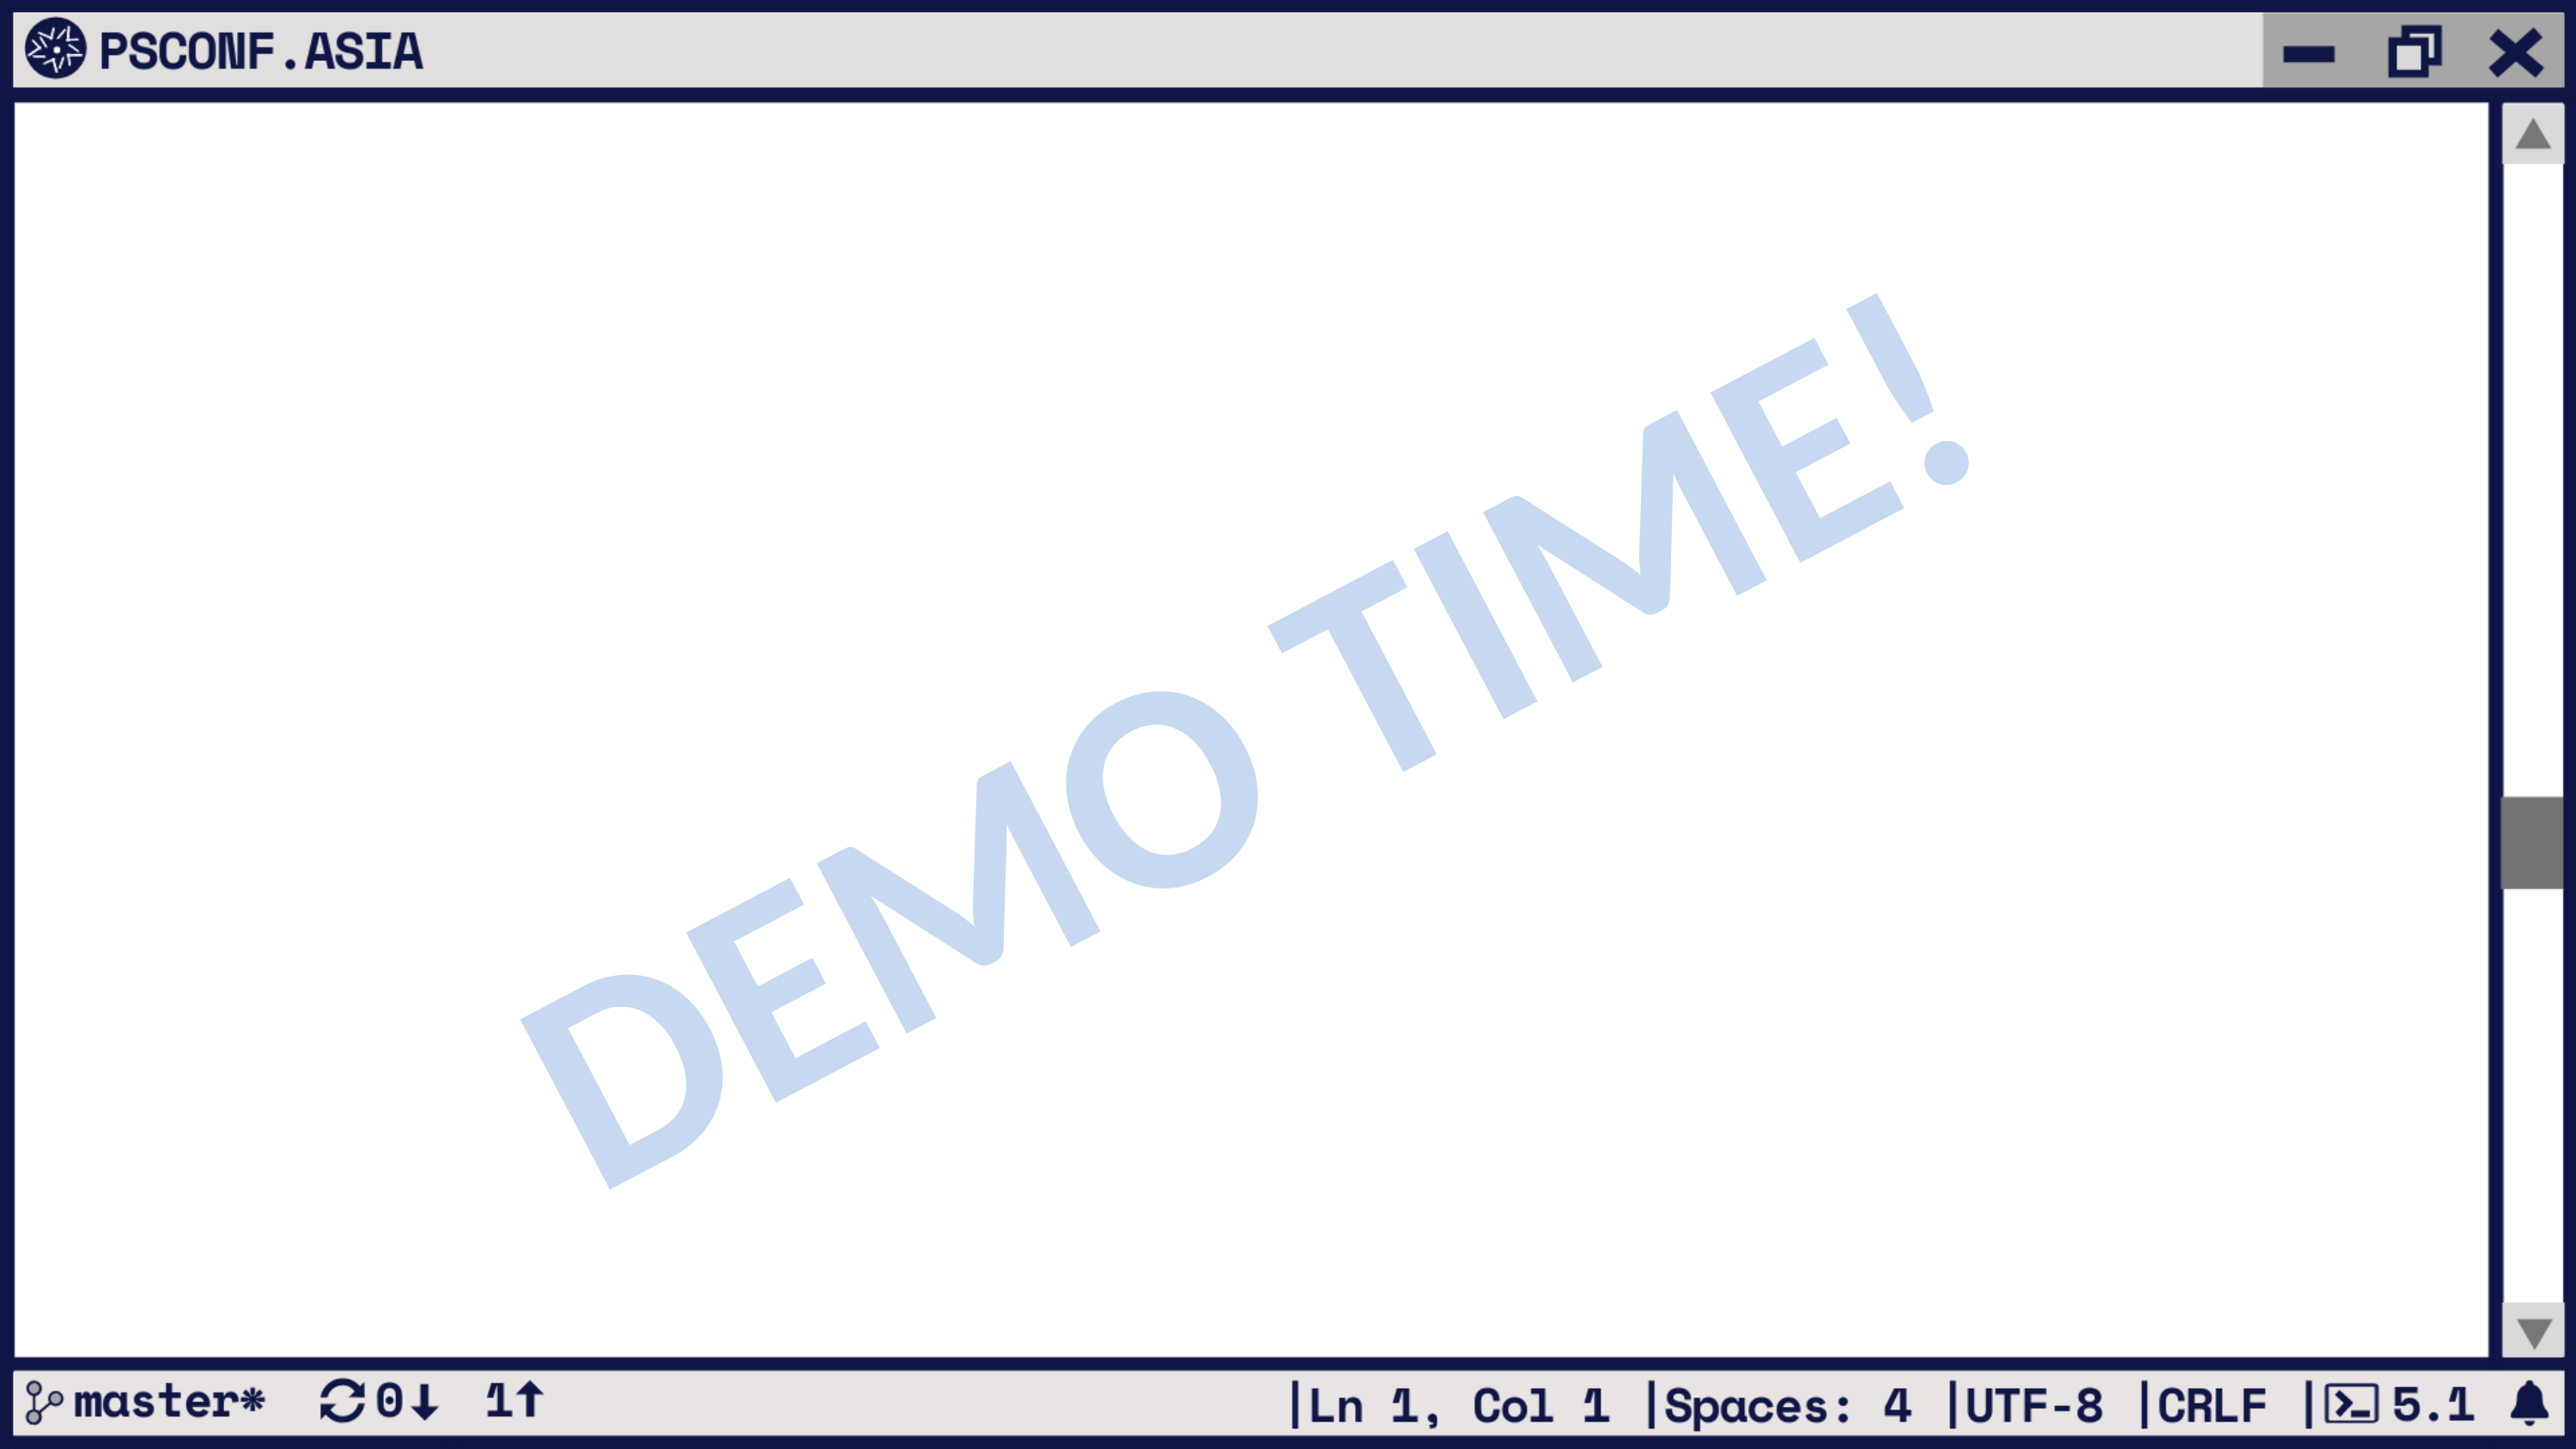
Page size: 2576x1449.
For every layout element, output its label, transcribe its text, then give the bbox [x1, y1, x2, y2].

picture [0, 0, 2576, 1449]
text_box DEMO TIME! [182, 45, 2300, 1400]
